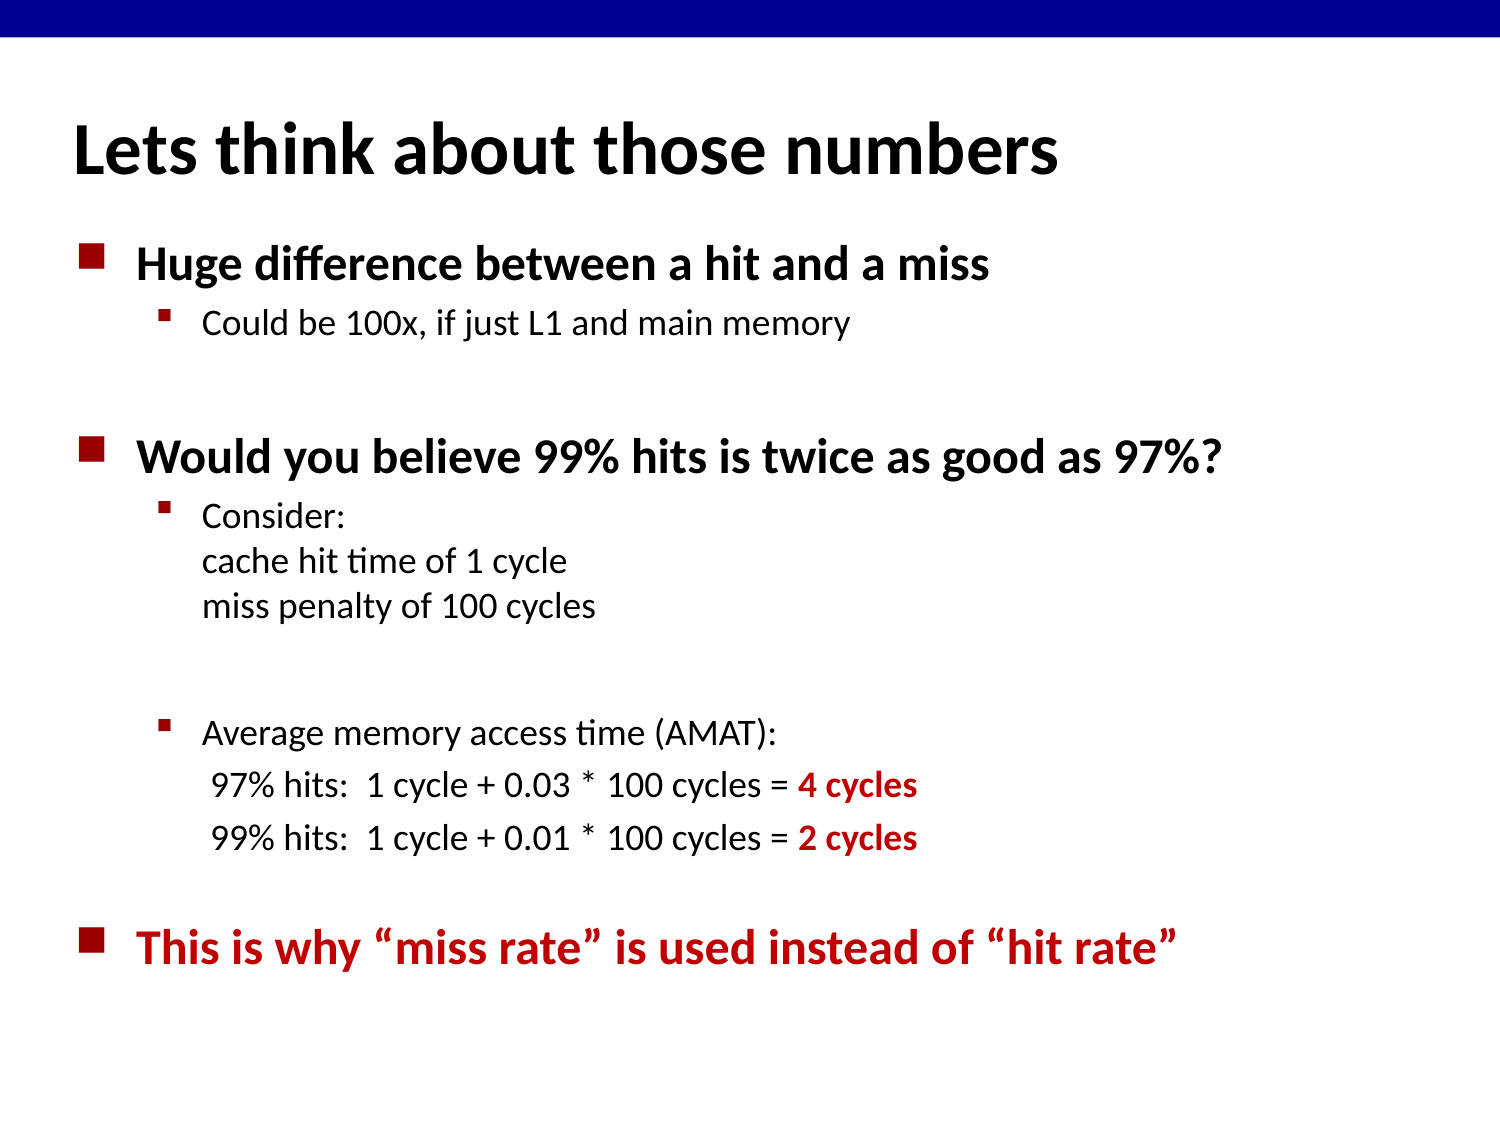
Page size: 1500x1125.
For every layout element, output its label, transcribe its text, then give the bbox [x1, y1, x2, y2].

list Huge difference between a hit and a miss Could be 100x, if just L1 and main memory Would you believe 99% hits is twice as good as 97%? Consider: cache hit time of 1 cycle miss penalty of 100 cycles Average memory access time (AMAT): 97% hits: 1 cycle + 0.03 * 100 cycles = 4 cycles 99% hits: 1 cycle + 0.01 * 100 cycles = 2 cycles This is why “miss rate” is used instead of “hit rate” [64, 223, 1361, 1040]
title Lets think about those numbers [58, 71, 1305, 197]
